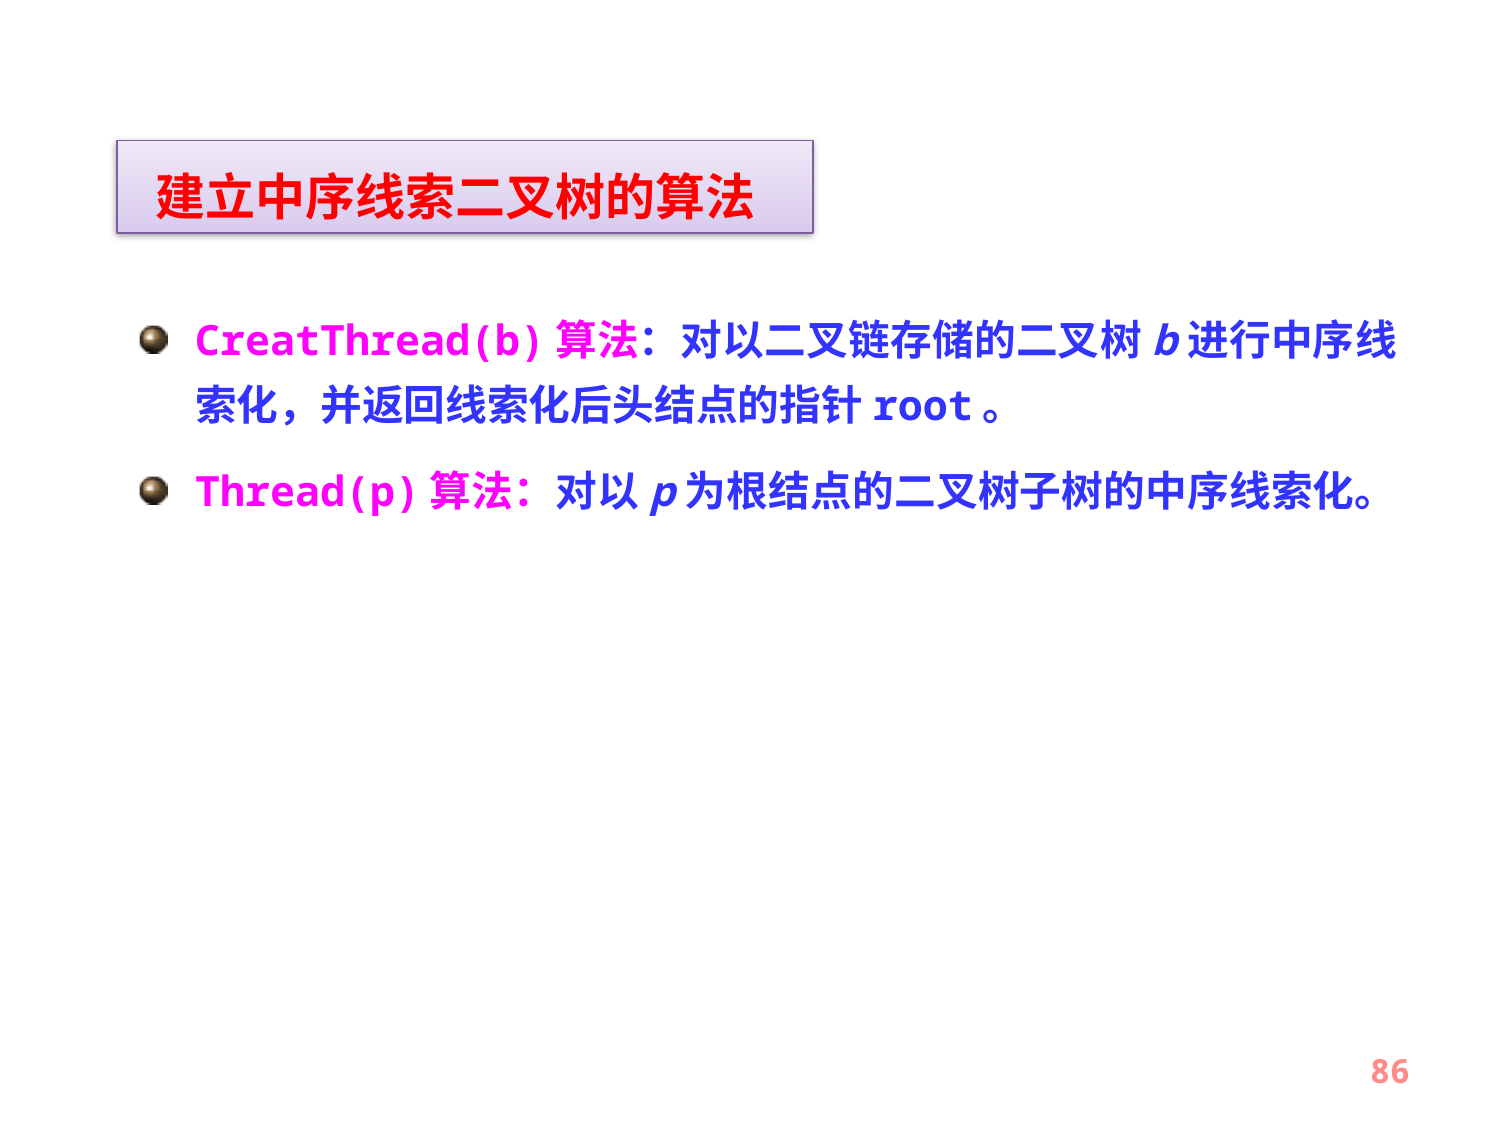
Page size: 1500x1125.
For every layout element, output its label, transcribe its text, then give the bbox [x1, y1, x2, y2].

picture [138, 475, 168, 505]
text_box CreatThread(b)算法：对以二叉链存储的二叉树b进行中序线索化，并返回线索化后头结点的指针root。 Thread(p)算法：对以p为根结点的二叉树子树的中序线索化。 [123, 291, 1412, 588]
picture [138, 324, 168, 354]
slide_number 86 [1074, 1042, 1425, 1103]
text_box 建立中序线索二叉树的算法 [116, 140, 814, 234]
